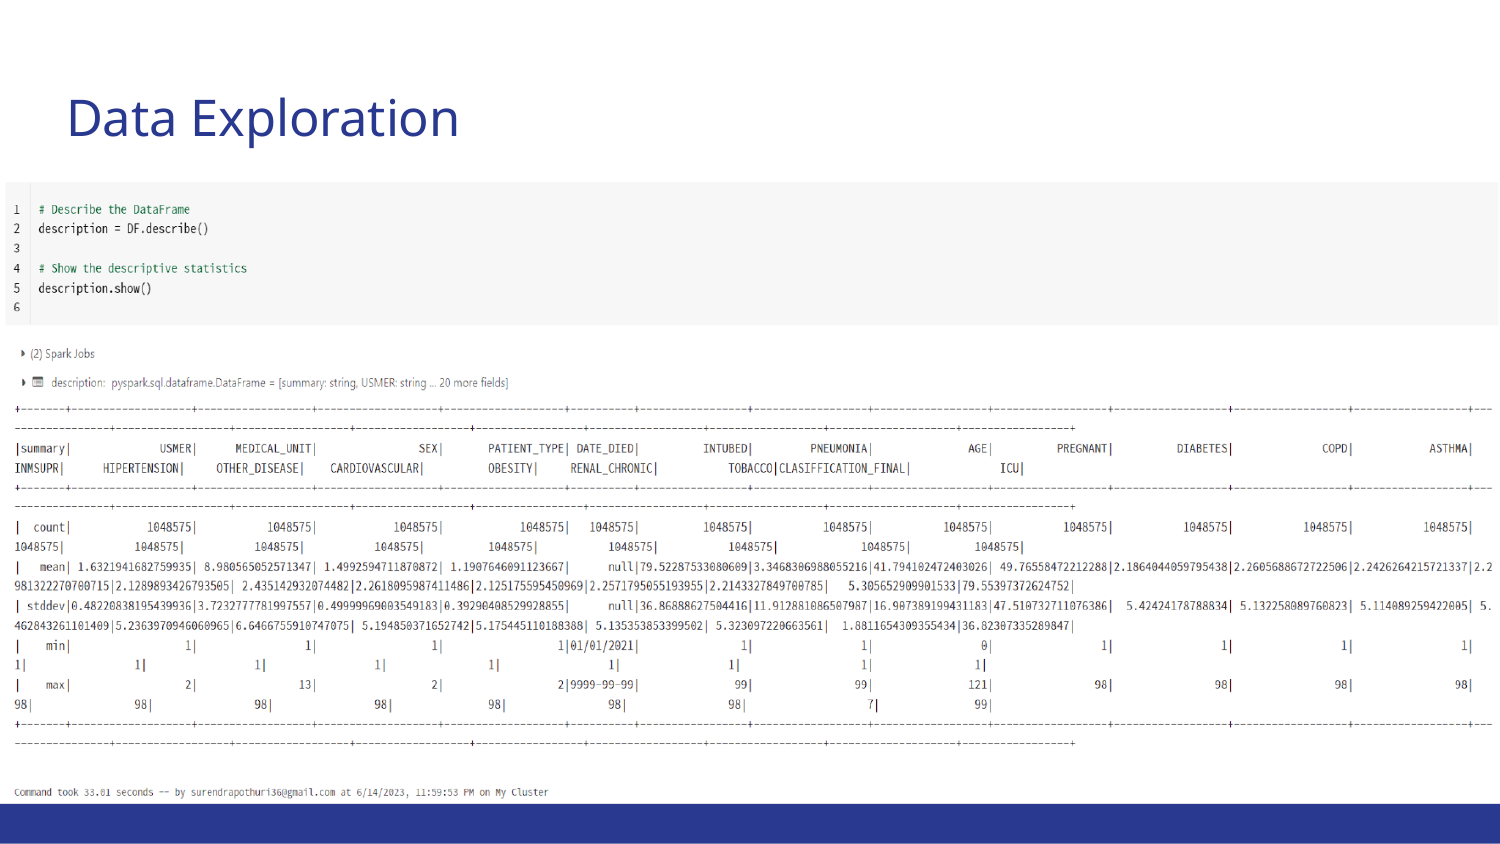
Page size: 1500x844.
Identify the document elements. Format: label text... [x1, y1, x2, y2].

title Data Exploration [51, 67, 1449, 167]
picture [0, 176, 1500, 804]
